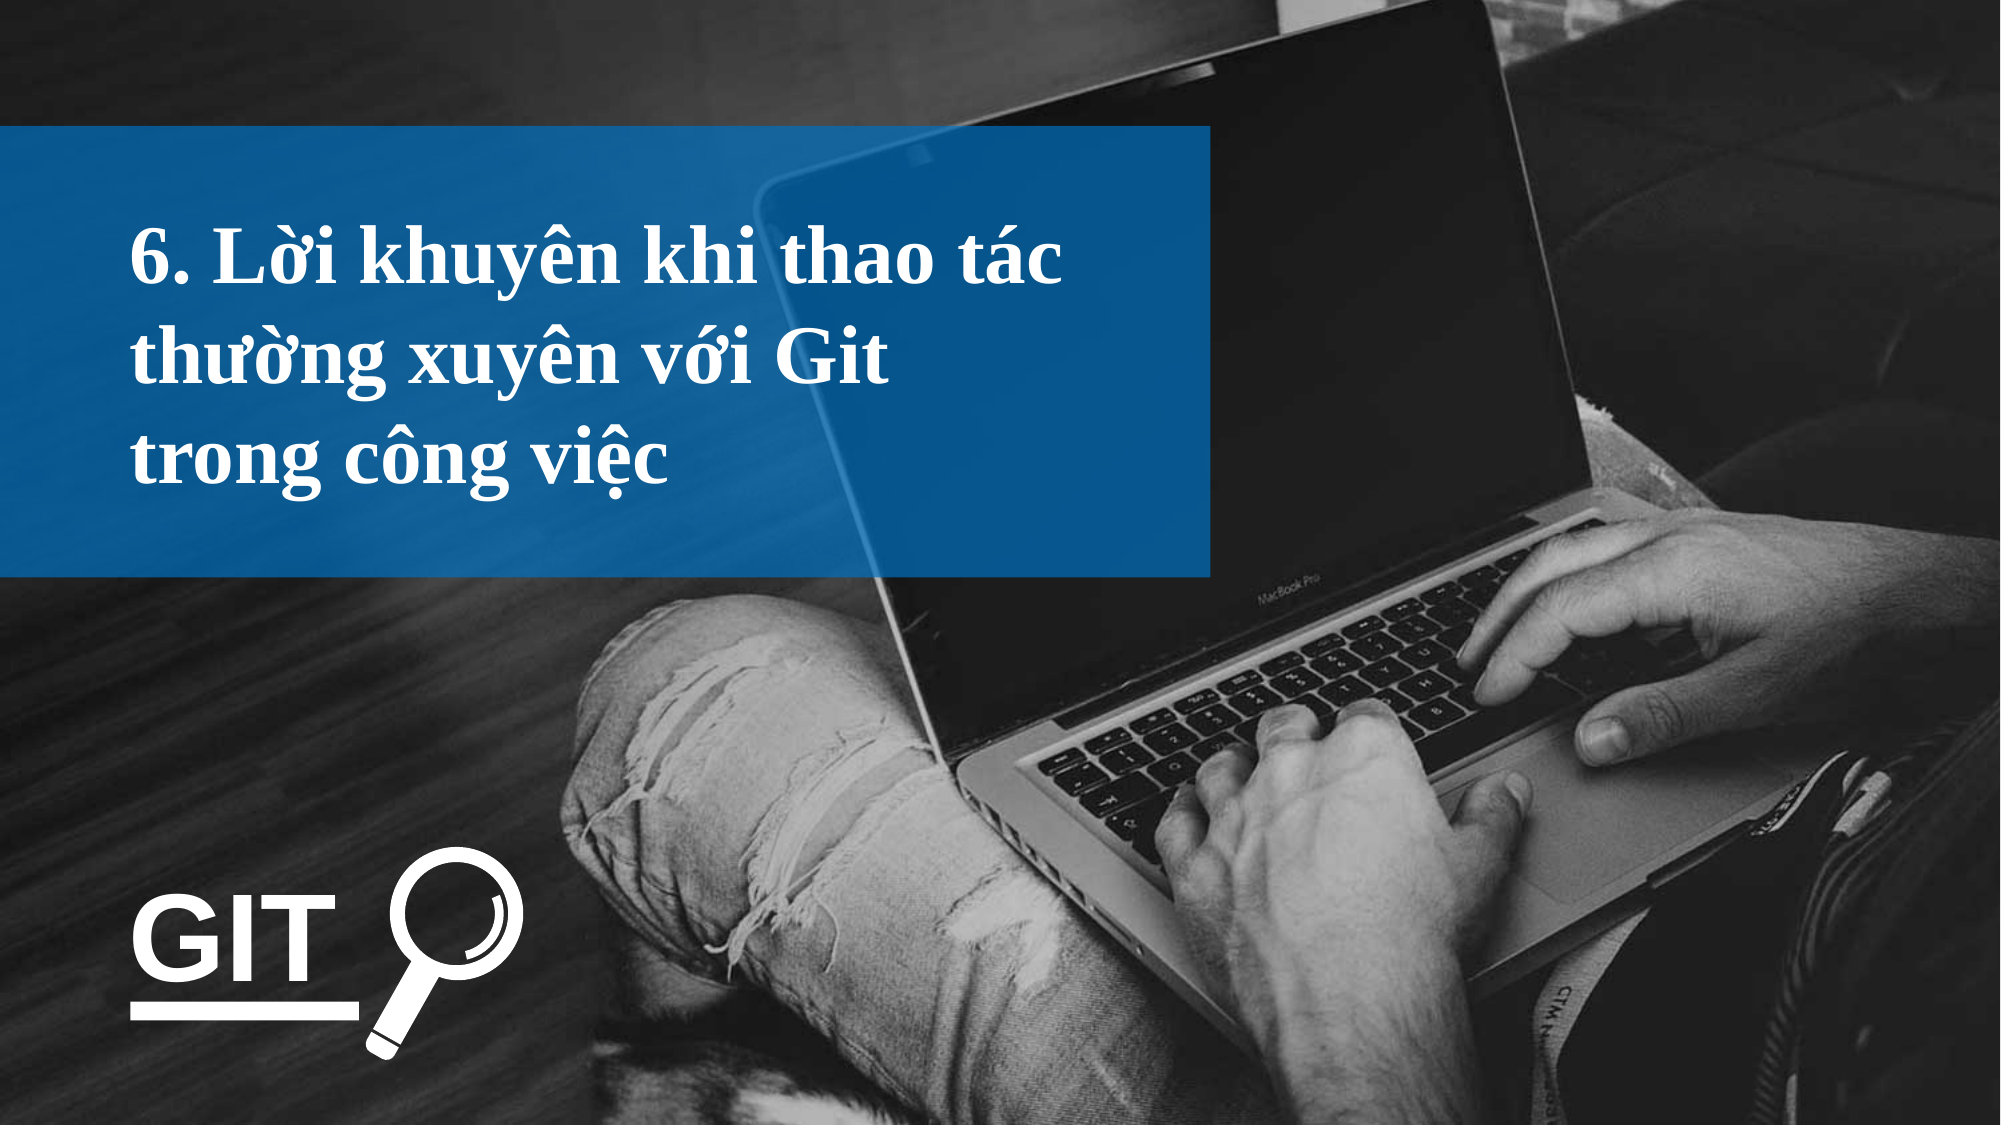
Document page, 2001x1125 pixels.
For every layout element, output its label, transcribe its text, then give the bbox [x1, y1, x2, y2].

text_box [364, 845, 525, 1061]
picture [0, 0, 2001, 1125]
text_box [0, 125, 1211, 579]
text_box 6. Lời khuyên khi thao tác thường xuyên với Git trong công việc [114, 192, 1117, 508]
text_box GIT [113, 849, 410, 1015]
text_box [129, 1015, 360, 1022]
